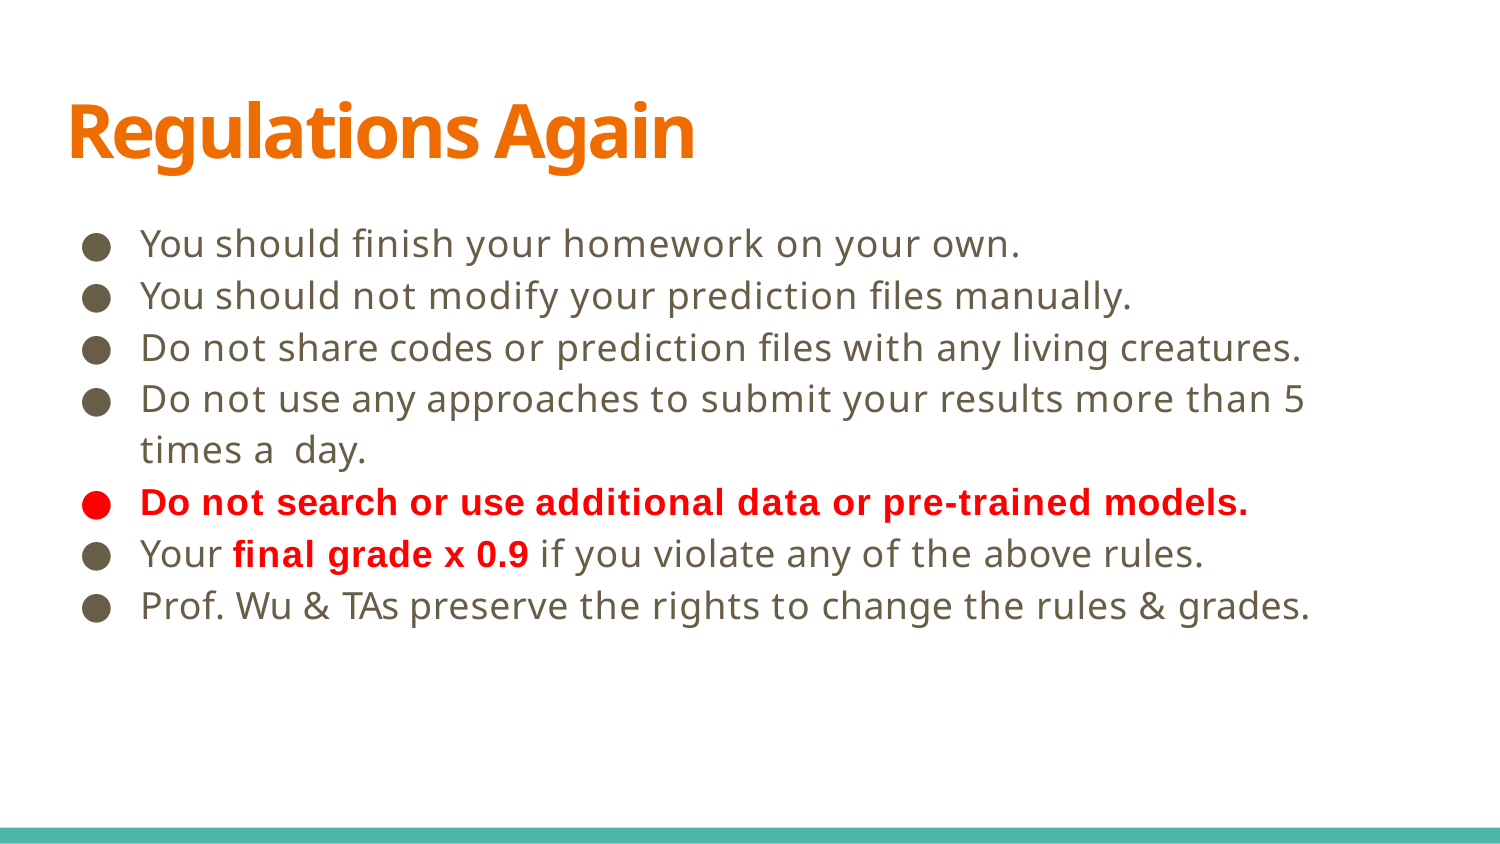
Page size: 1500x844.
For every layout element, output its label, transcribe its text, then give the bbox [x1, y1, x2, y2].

text_box You should ﬁnish your homework on your own. You should not modify your prediction ﬁles manually. Do not share codes or prediction ﬁles with any living creatures. Do not use any approaches to submit your results more than 5 times a day. Do not search or use additional data or pre-trained models. Your ﬁnal grade x 0.9 if you violate any of the above rules. Prof. Wu & TAs preserve the rights to change the rules & grades. [77, 211, 1375, 627]
title Regulations Again [63, 81, 863, 225]
